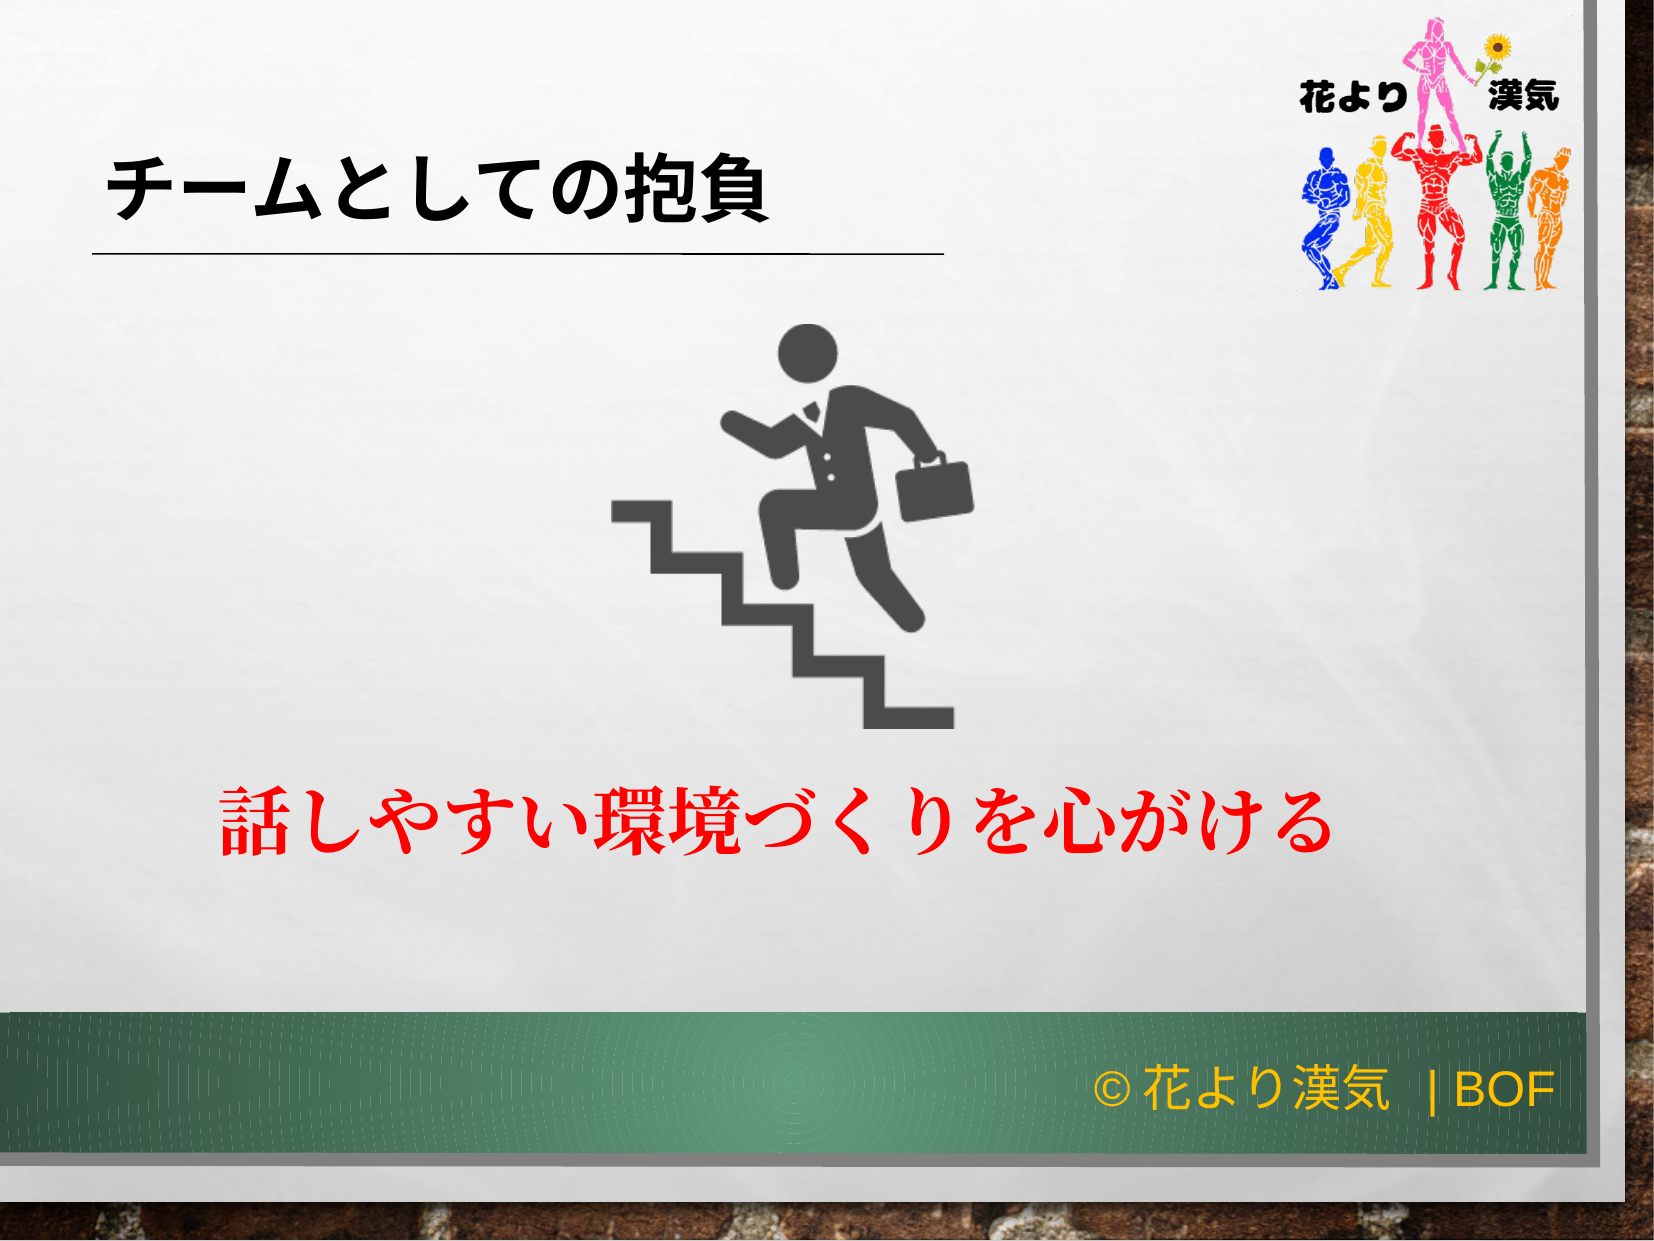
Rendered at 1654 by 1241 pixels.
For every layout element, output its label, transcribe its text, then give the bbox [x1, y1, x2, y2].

picture [1296, 15, 1573, 291]
footer ©花より漢気 | BOF [93, 1041, 1571, 1132]
picture [590, 324, 995, 729]
picture [0, 0, 1654, 1240]
title チームとしての抱負 [87, 87, 1498, 296]
list 話しやすい環境づくりを心がける [127, 692, 1537, 1036]
